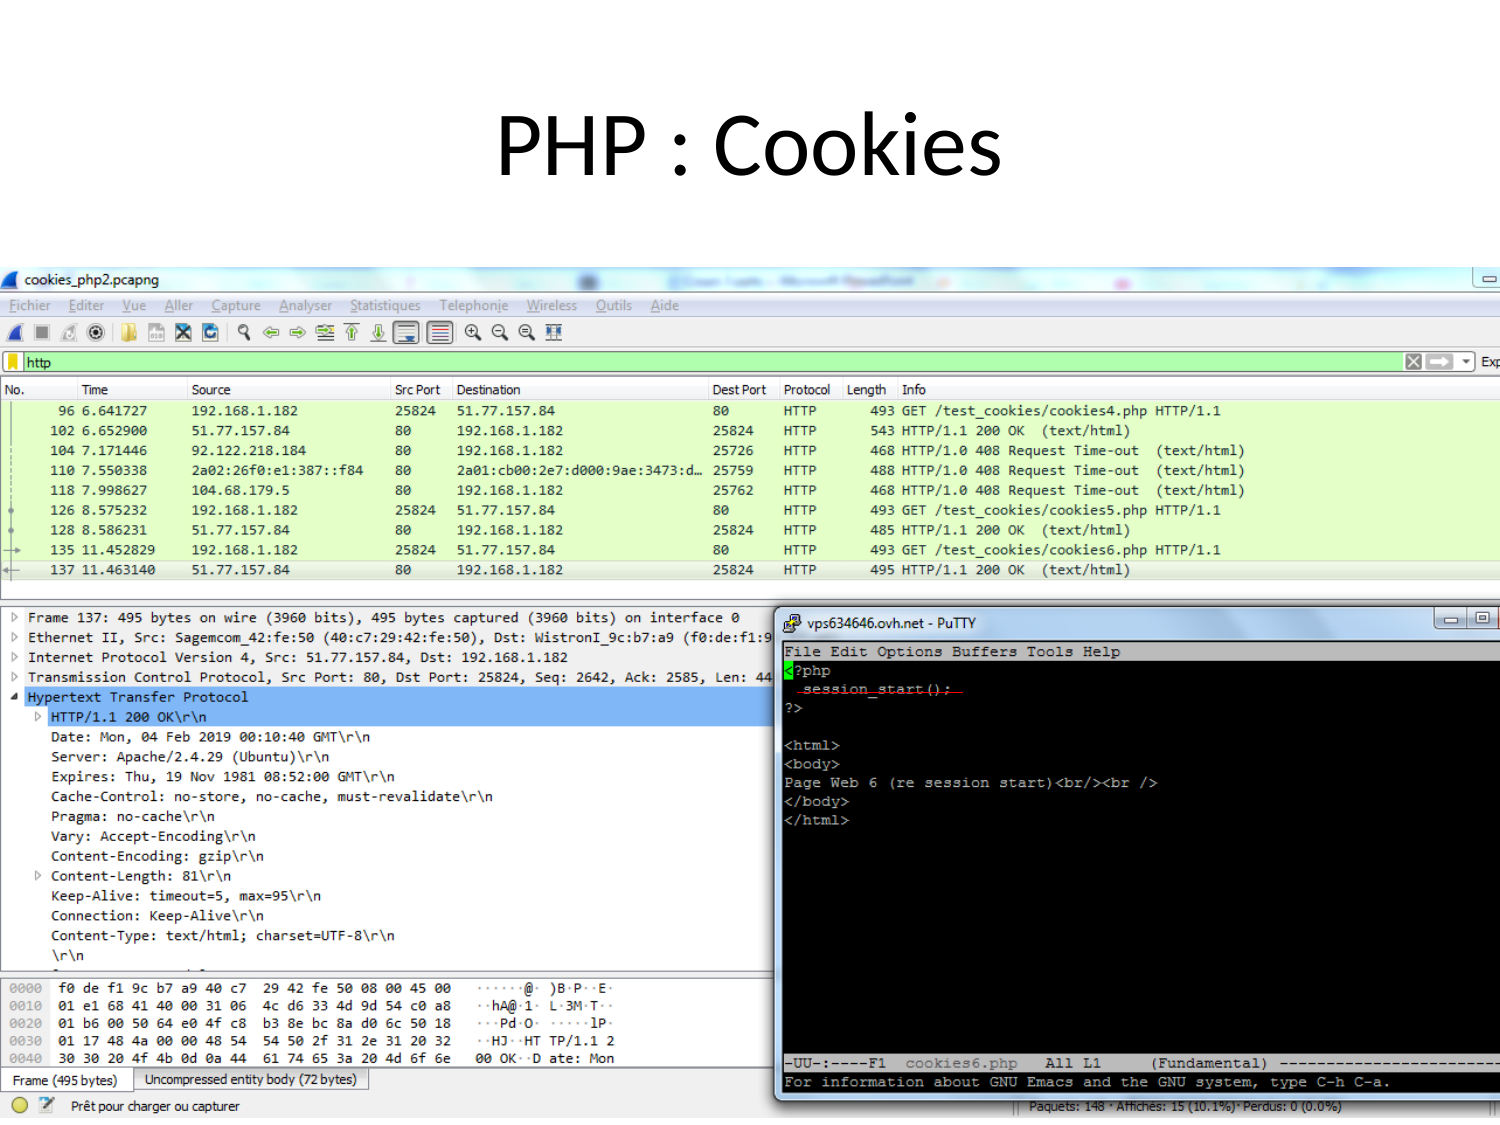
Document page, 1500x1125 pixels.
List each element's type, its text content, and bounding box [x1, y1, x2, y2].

picture [0, 266, 1500, 1118]
title PHP : Cookies [75, 45, 1425, 233]
